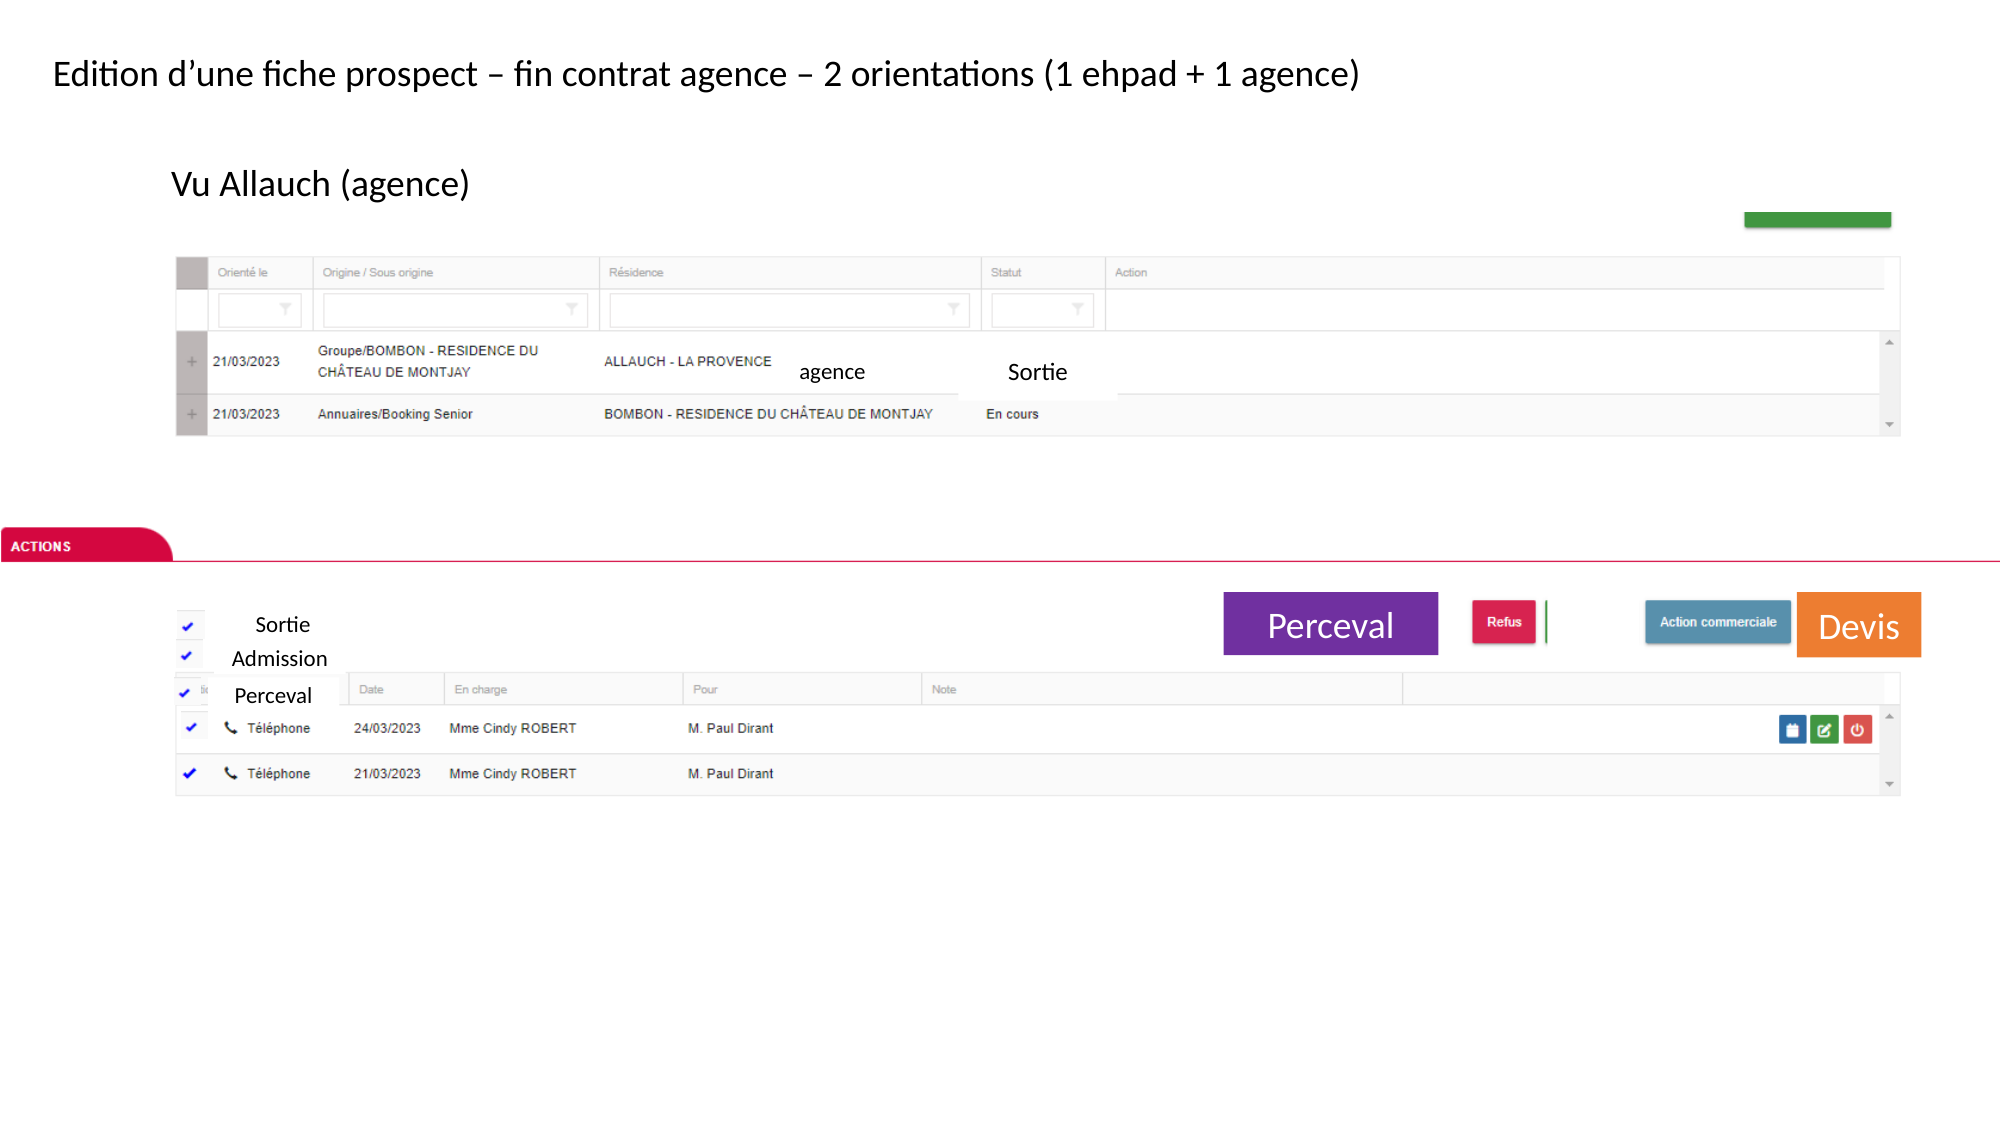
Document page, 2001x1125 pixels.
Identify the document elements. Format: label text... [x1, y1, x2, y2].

text_box Vu Allauch (agence) [156, 152, 684, 212]
text_box Edition d’une fiche prospect – fin contrat agence – 2 orientations (1 ehpad + 1 agence) [38, 41, 1522, 101]
picture [0, 212, 2000, 856]
